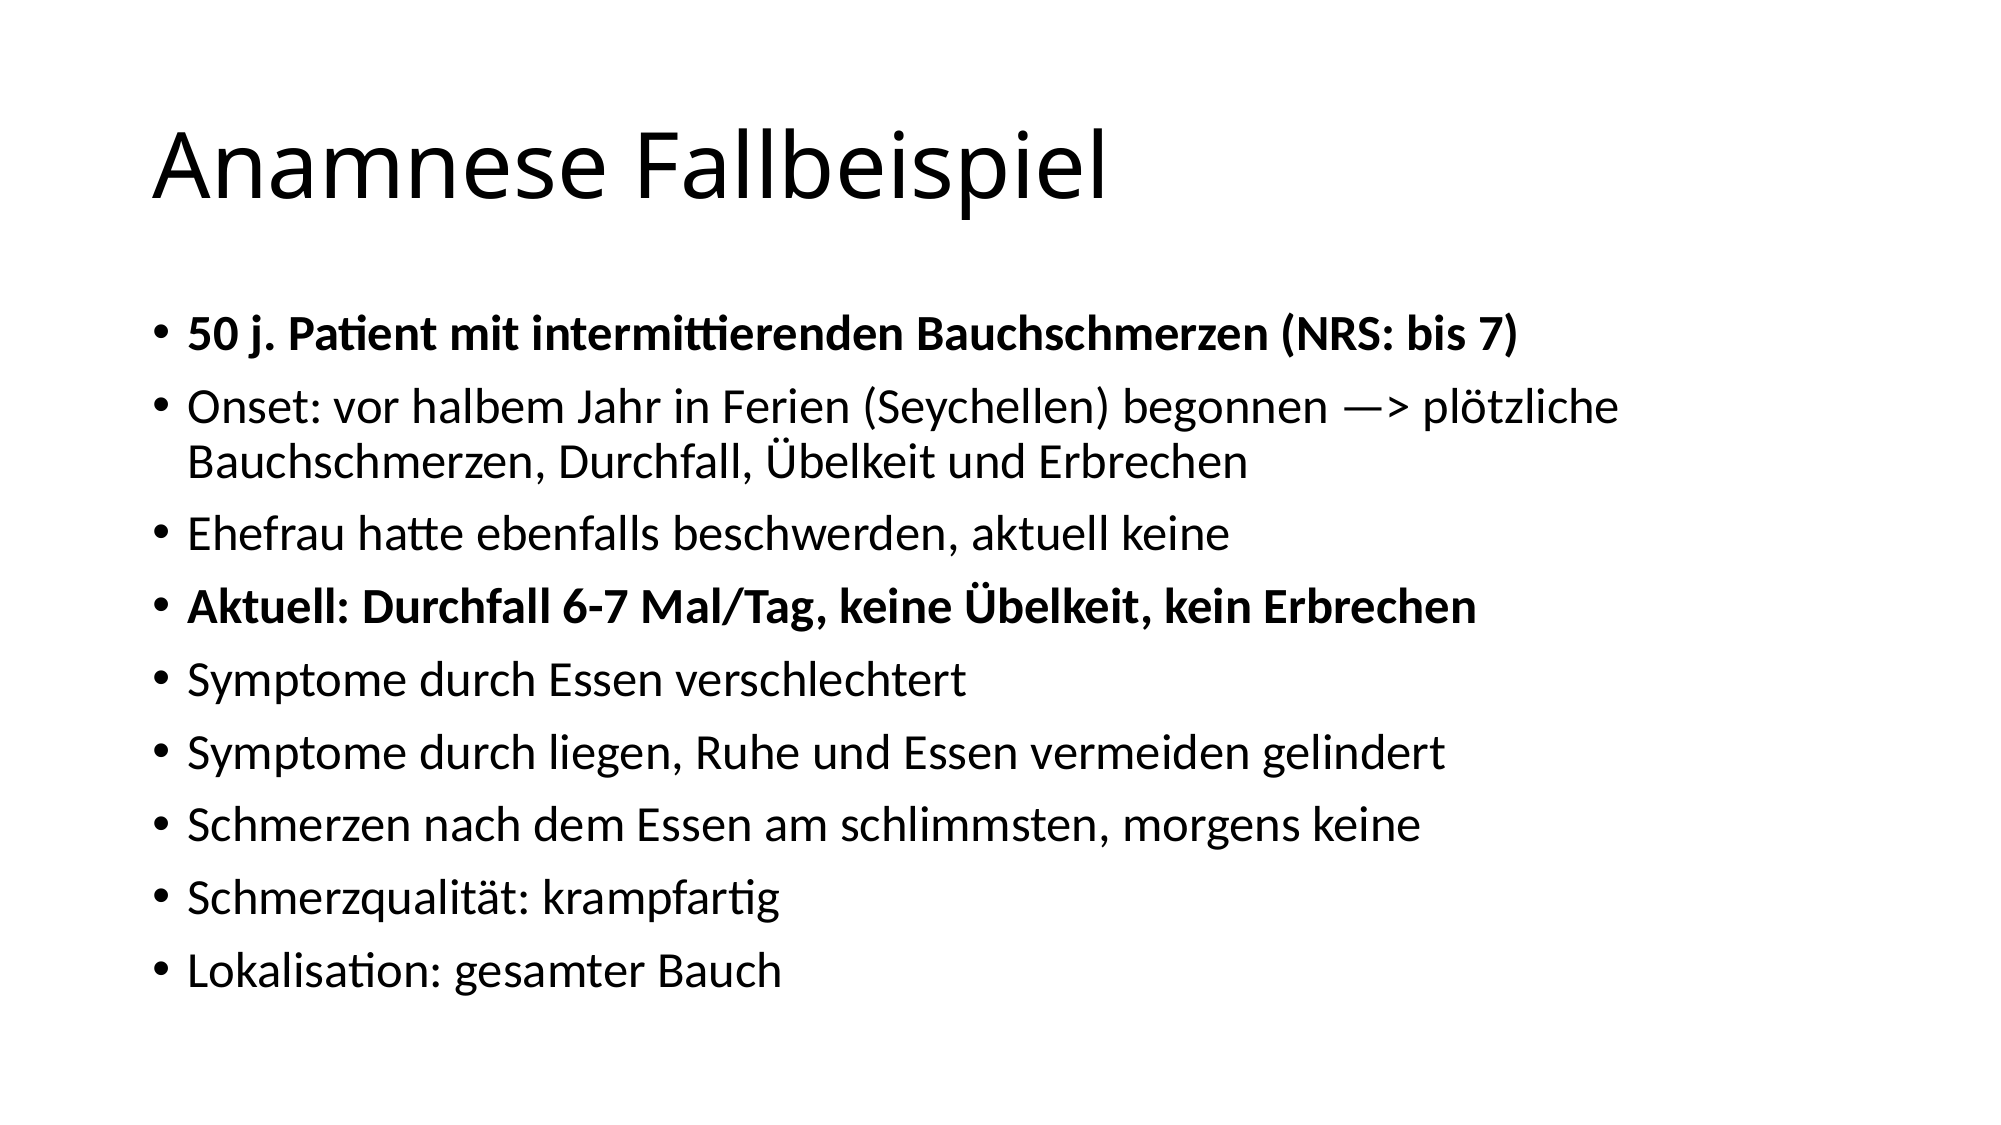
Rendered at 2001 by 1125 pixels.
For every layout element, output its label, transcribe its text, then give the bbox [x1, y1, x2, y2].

title Anamnese Fallbeispiel [137, 59, 1863, 278]
list 50 j. Patient mit intermittierenden Bauchschmerzen (NRS: bis 7) Onset: vor halbem Jahr in Ferien (Seychellen) begonnen —> plötzliche Bauchschmerzen, Durchfall, Übelkeit und Erbrechen Ehefrau hatte ebenfalls beschwerden, aktuell keine Aktuell: Durchfall 6-7 Mal/Tag, keine Übelkeit, kein Erbrechen Symptome durch Essen verschlechtert Symptome durch liegen, Ruhe und Essen vermeiden gelindert Schmerzen nach dem Essen am schlimmsten, morgens keine Schmerzqualität: krampfartig Lokalisation: gesamter Bauch [137, 299, 1863, 1014]
